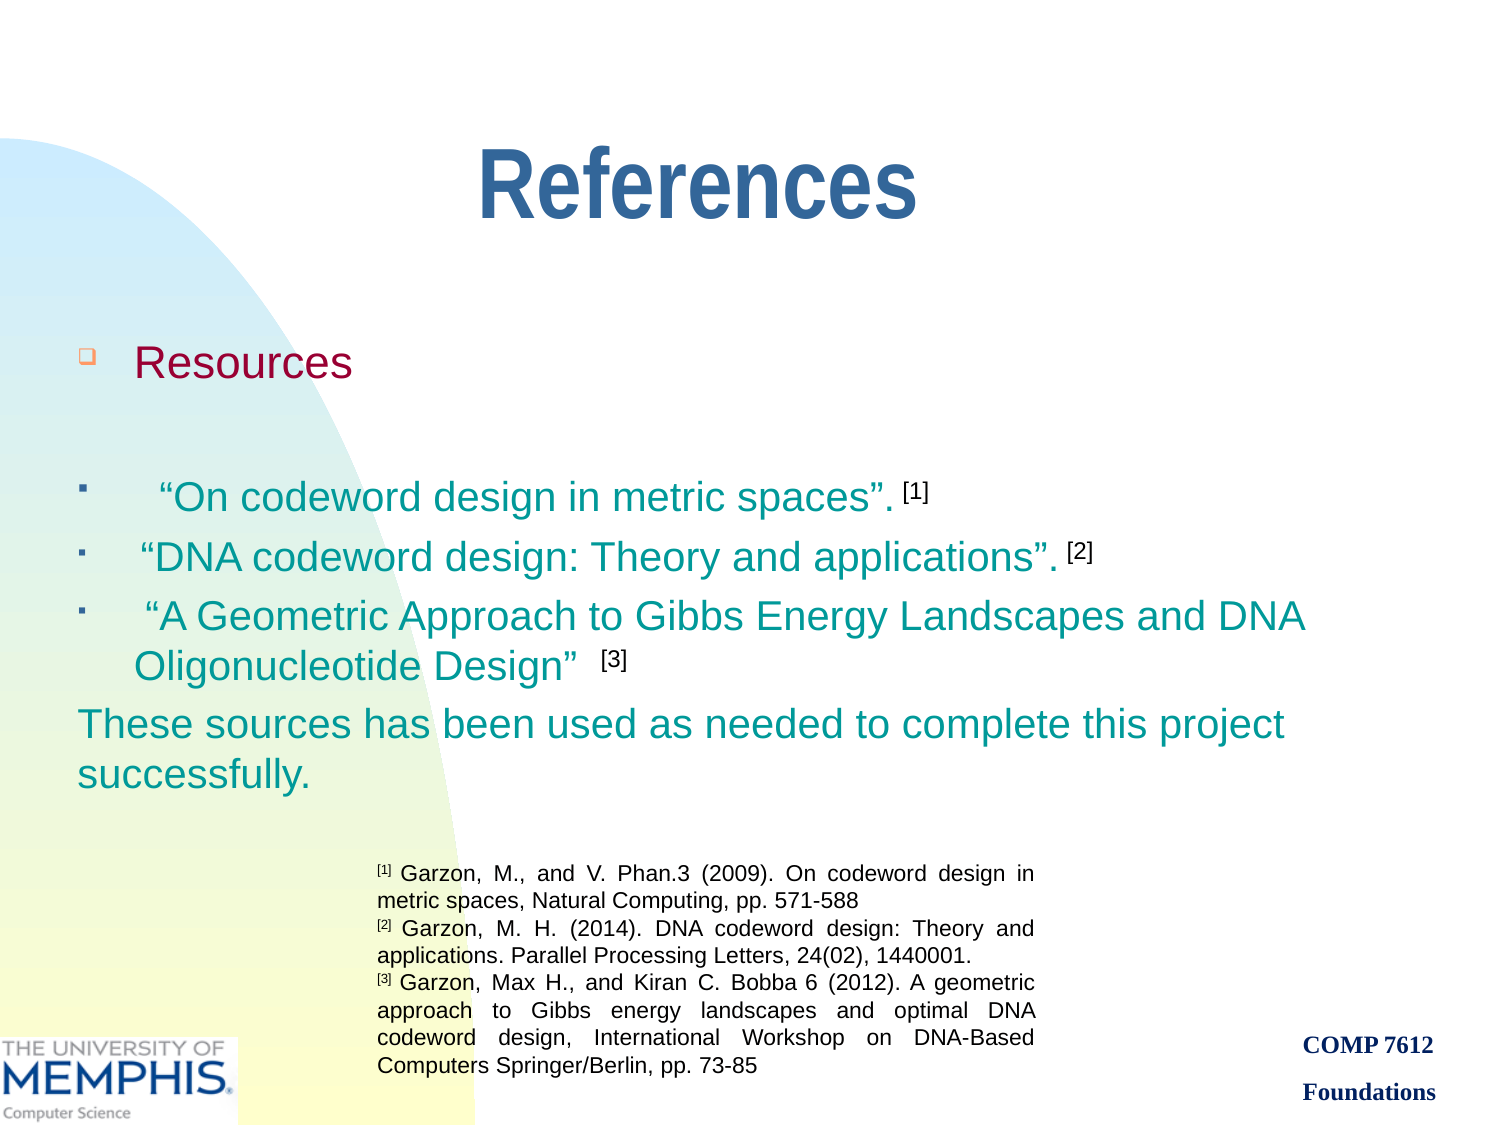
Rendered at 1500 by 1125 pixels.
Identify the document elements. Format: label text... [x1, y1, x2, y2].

picture [0, 1037, 238, 1125]
list Resources “On codeword design in metric spaces”. [1] “DNA codeword design: Theory and applications”. [2] “A Geometric Approach to Gibbs Energy Landscapes and DNA Oligonucleotide Design” [3] These sources has been used as needed to complete this project successfully. [62, 324, 1463, 1025]
text_box [1] Garzon, M., and V. Phan.3 (2009). On codeword design in metric spaces, Natural Computing, pp. 571-588 [2] Garzon, M. H. (2014). DNA codeword design: Theory and applications. Parallel Processing Letters, 24(02), 1440001. [3] Garzon, Max H., and Kiran C. Bobba 6 (2012). A geometric approach to Gibbs energy landscapes and optimal DNA codeword design, International Workshop on DNA-Based Computers Springer/Berlin, pp. 73-85 [362, 850, 1050, 1125]
title References [462, 99, 1463, 288]
